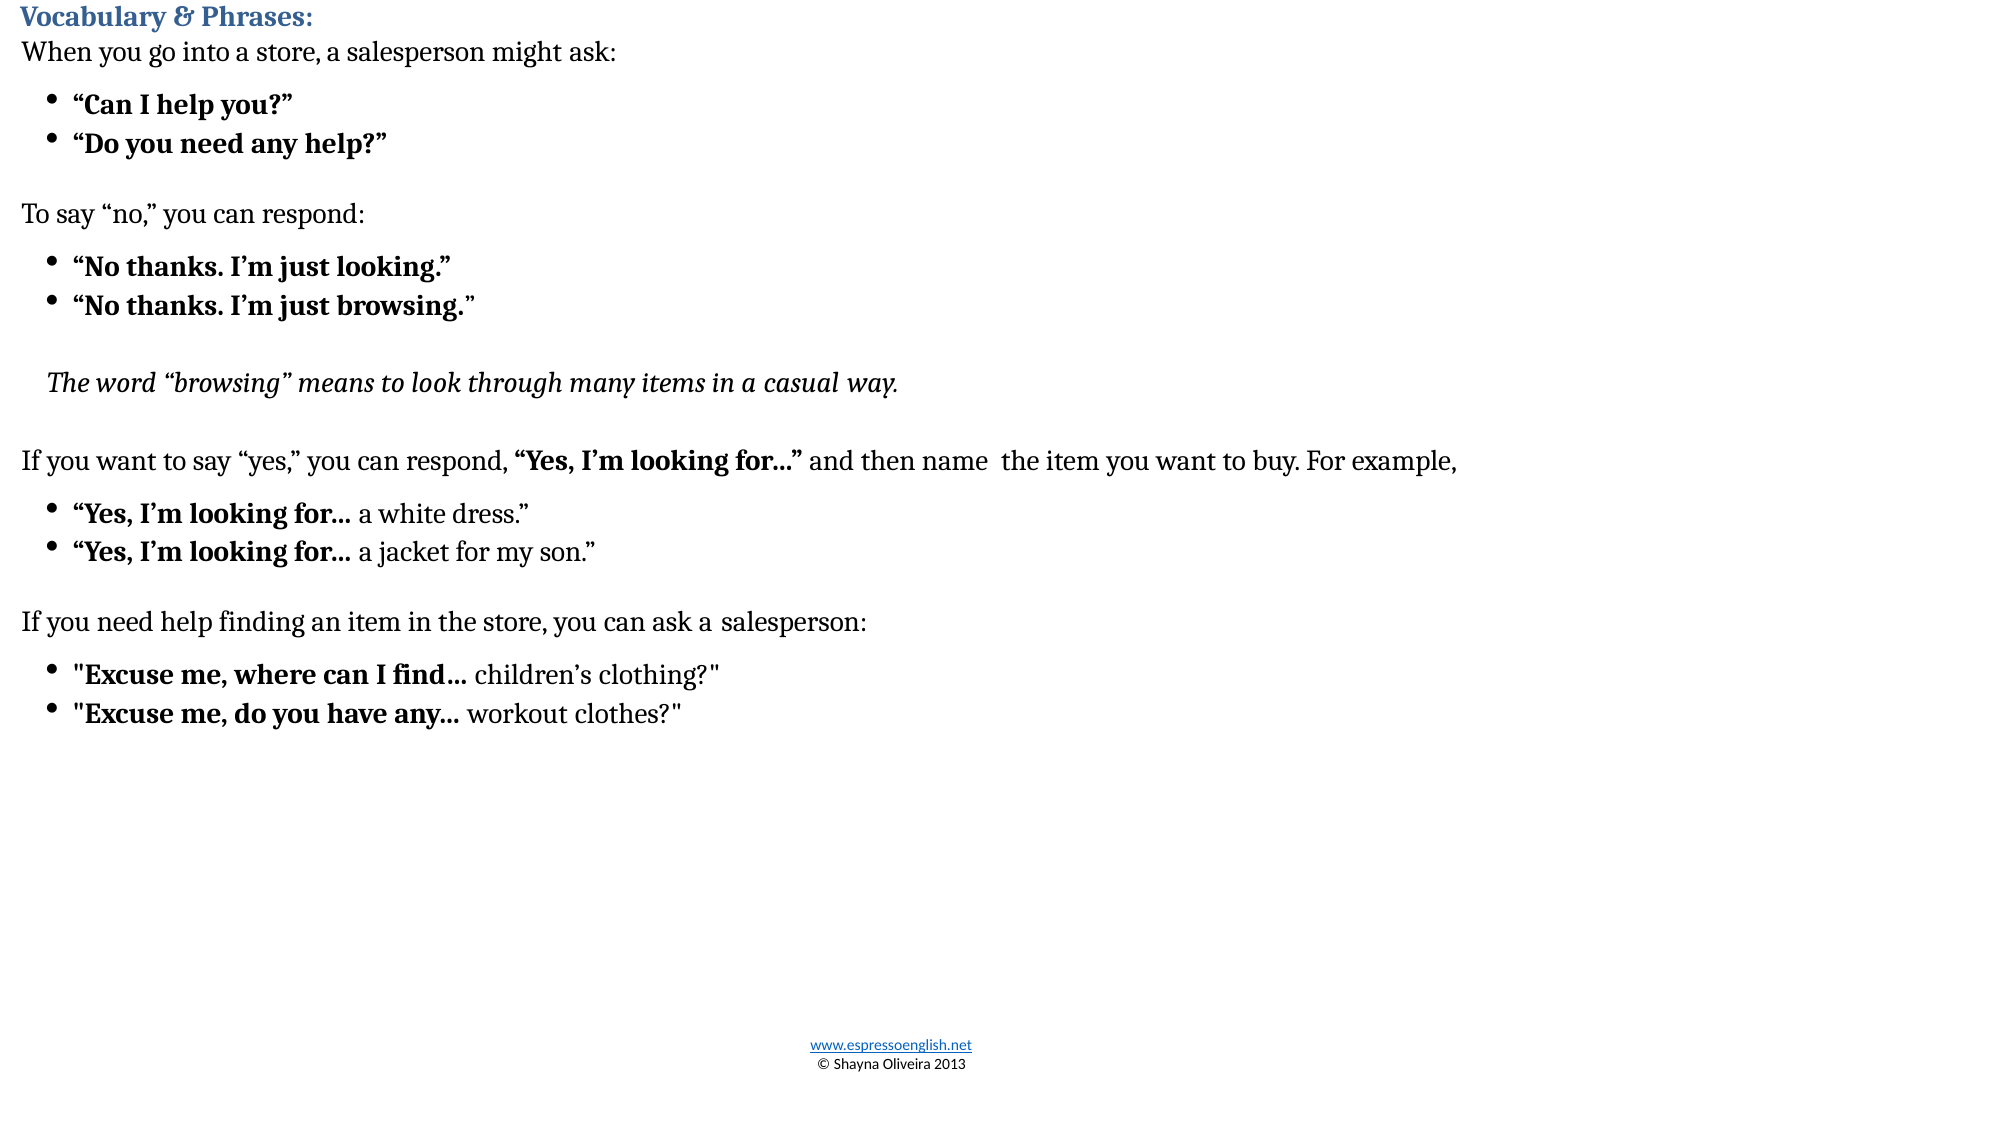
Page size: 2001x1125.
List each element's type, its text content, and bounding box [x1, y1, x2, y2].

text_box Vocabulary & Phrases: When you go into a store, a salesperson might ask: “Can I help you?” “Do you need any help?” To say “no,” you can respond: “No thanks. I’m just looking.” “No thanks. I’m just browsing.” The word “browsing” means to look through many items in a casual way. If you want to say “yes,” you can respond, “Yes, I’m looking for…” and then name the item you want to buy. For example, “Yes, I’m looking for… a white dress.” “Yes, I’m looking for… a jacket for my son.” If you need help finding an item in the store, you can ask a salesperson: "Excuse me, where can I find… children’s clothing?" "Excuse me, do you have any… workout clothes?" [20, 0, 2000, 765]
footer www.espressoenglish.net © Shayna Oliveira 2013 [809, 1037, 1192, 1125]
